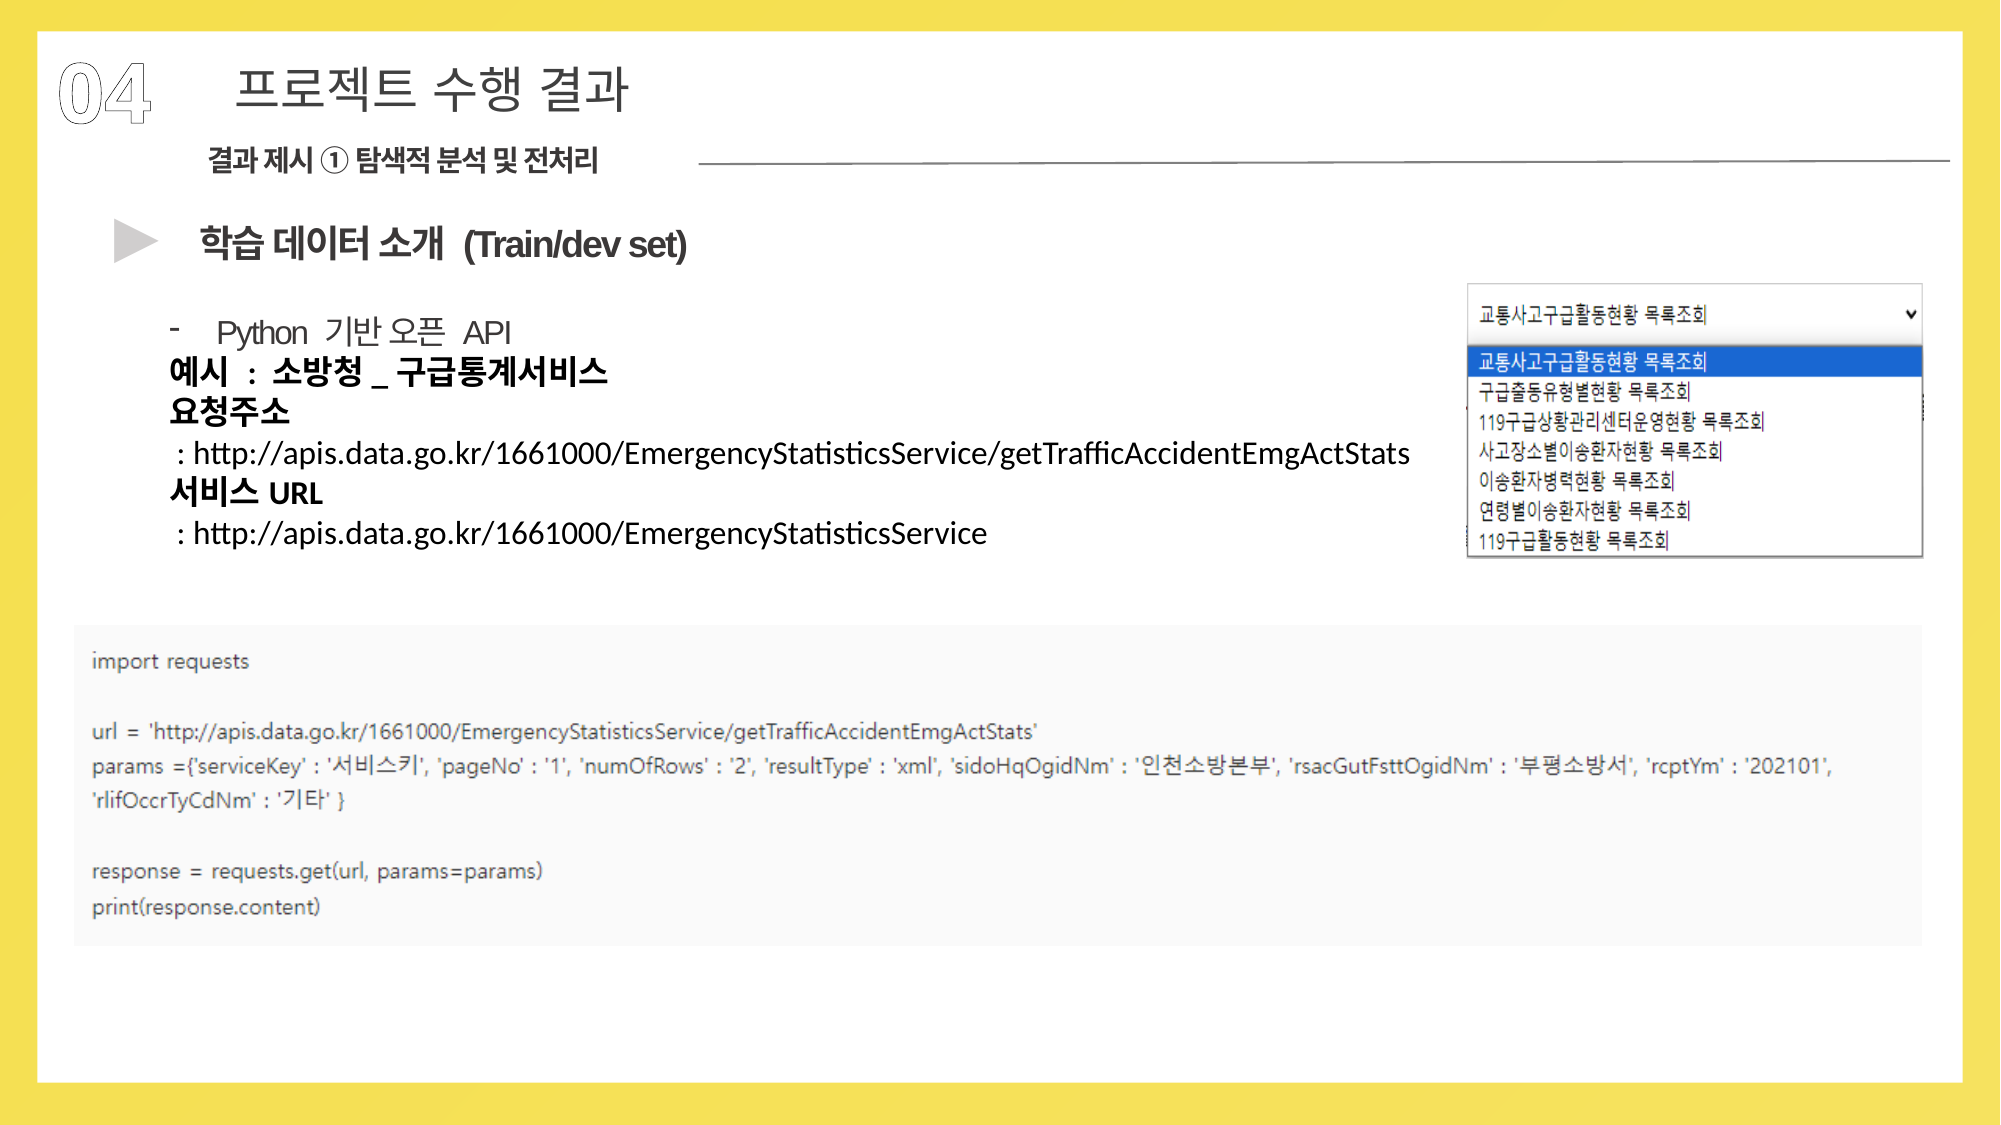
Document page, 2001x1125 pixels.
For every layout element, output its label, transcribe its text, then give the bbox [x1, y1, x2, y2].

picture [1466, 283, 1924, 559]
text_box 학습 데이터 소개 (Train/dev set) [184, 212, 1402, 283]
text_box 결과 제시 ① 탐색적 분석 및 전처리 [193, 134, 652, 185]
text_box [36, 30, 1964, 1084]
text_box Python 기반 오픈 API 예시 : 소방청_구급통계서비스 요청주소 : http://apis.data.go.kr/1661000/EmergencyStatisticsService/getTrafficAccidentEmgActStats 서비스URL : http://apis.data.go.kr/1661000/EmergencyStatisticsService [154, 283, 1466, 559]
text_box ▶ [100, 190, 183, 276]
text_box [698, 160, 1951, 165]
picture [74, 625, 1922, 947]
text_box 04 [41, 32, 233, 148]
text_box 프로젝트 수행 결과 [220, 51, 647, 127]
